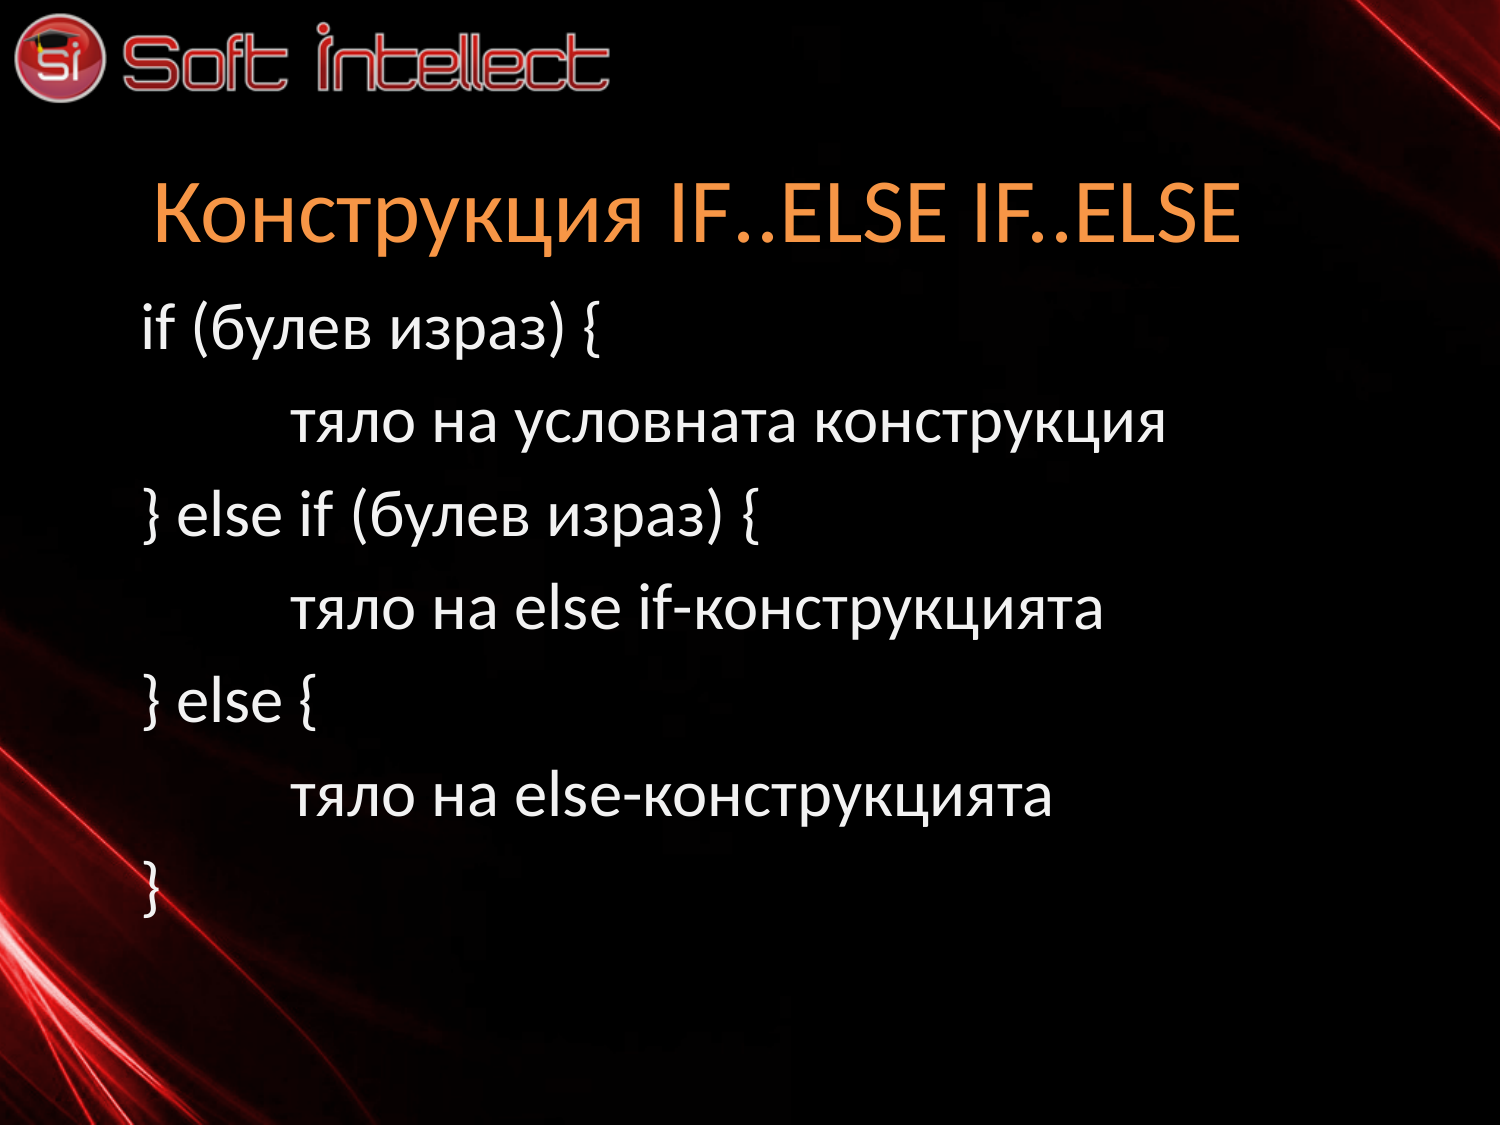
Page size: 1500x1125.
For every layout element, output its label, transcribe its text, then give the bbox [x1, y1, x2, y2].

title Конструкция IF..ELSE IF..ELSE [137, 112, 1488, 300]
list if (булев израз) { тяло на условната конструкция } else if (булев израз) { тяло на else if-конструкцията } else { тяло на else-конструкцията } [125, 275, 1375, 1018]
picture [0, 0, 1500, 1125]
